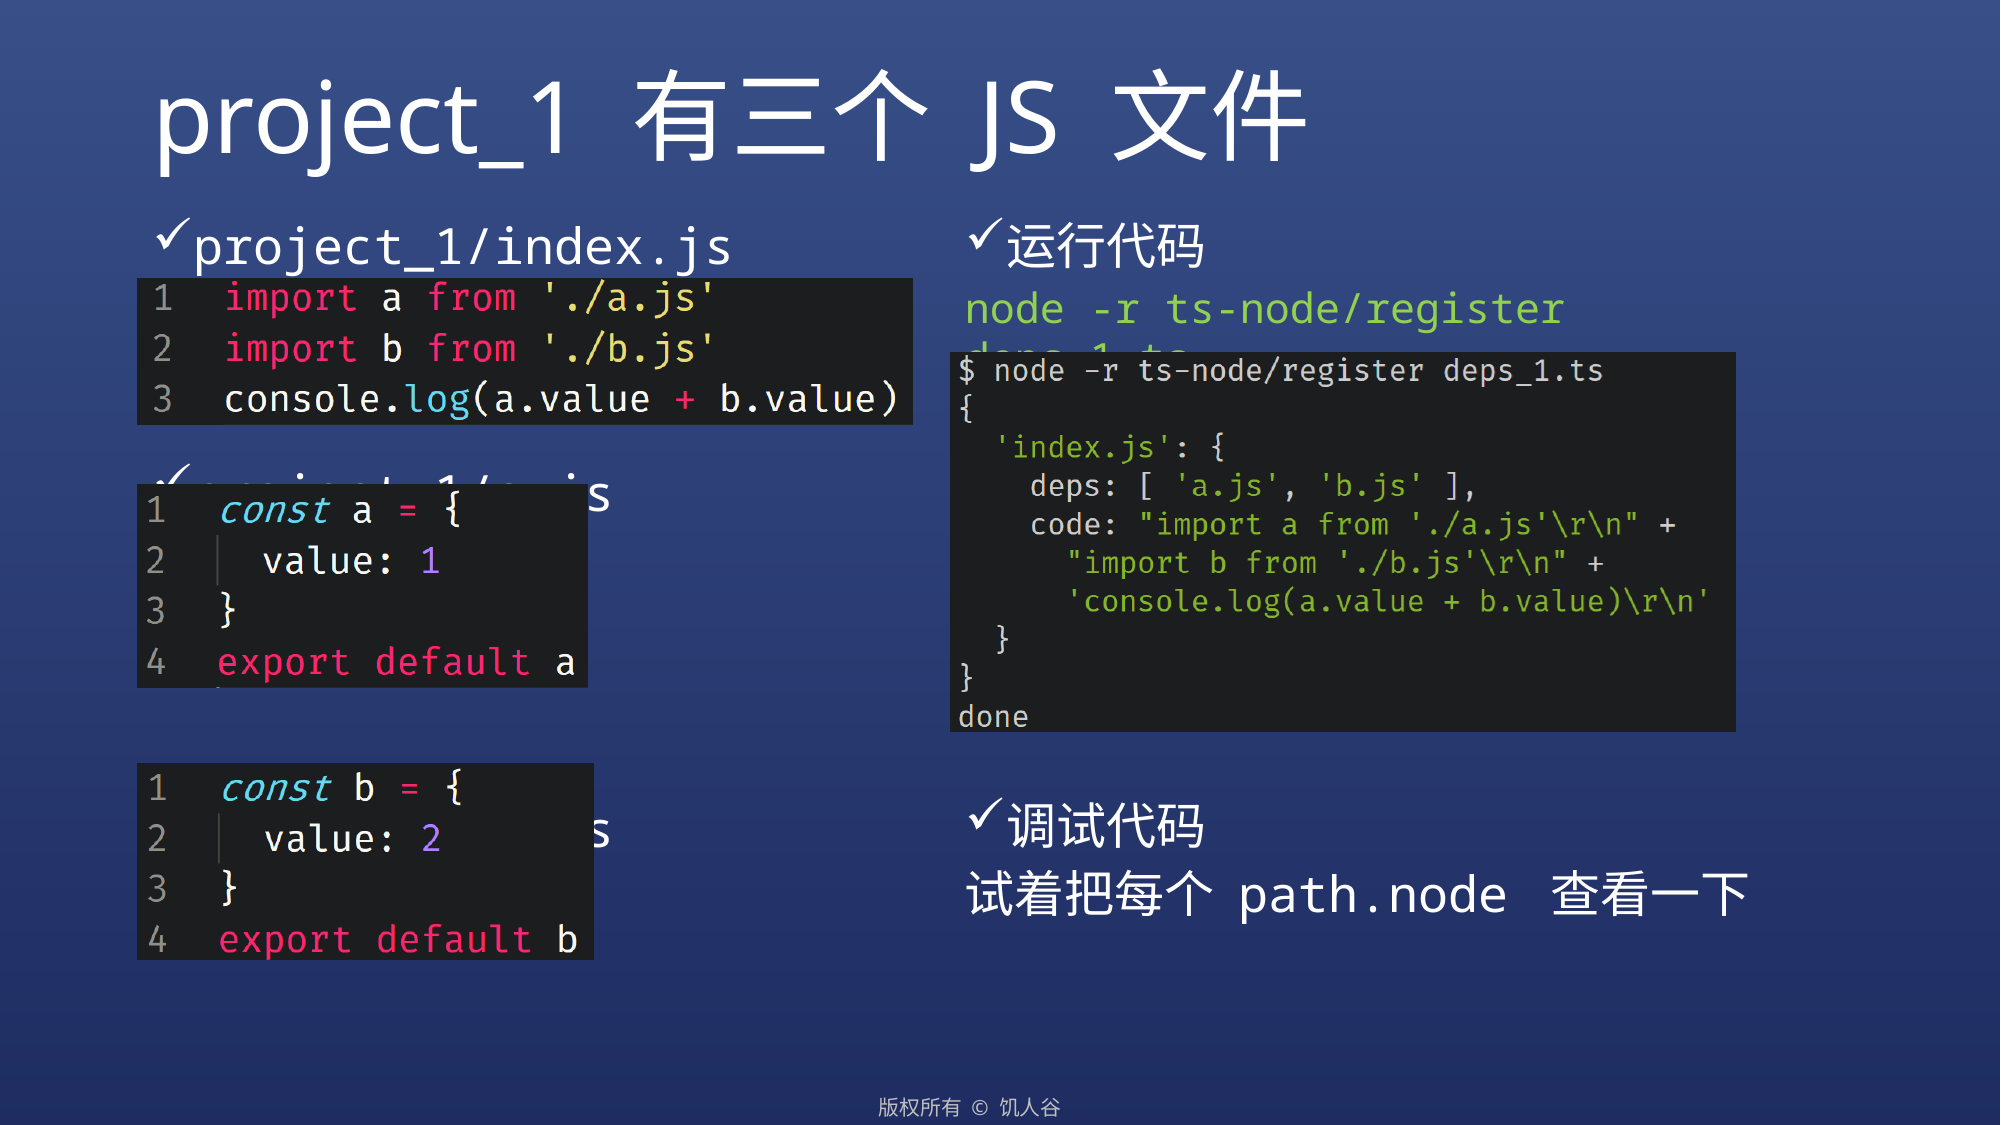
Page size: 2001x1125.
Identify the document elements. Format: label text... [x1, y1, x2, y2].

picture [137, 278, 913, 425]
list project_1/index.js project_1/a.js project_1/b.js 依赖关系是 index -> a,b [137, 206, 1863, 1090]
title project_1 有三个 JS 文件 [137, 59, 1863, 184]
picture [950, 352, 1737, 732]
picture [137, 484, 588, 689]
text_box 运行代码 node -r ts-node/register deps_1.ts 调试代码 试着把每个 path.node 查看一下 [950, 206, 1786, 930]
picture [137, 763, 594, 960]
